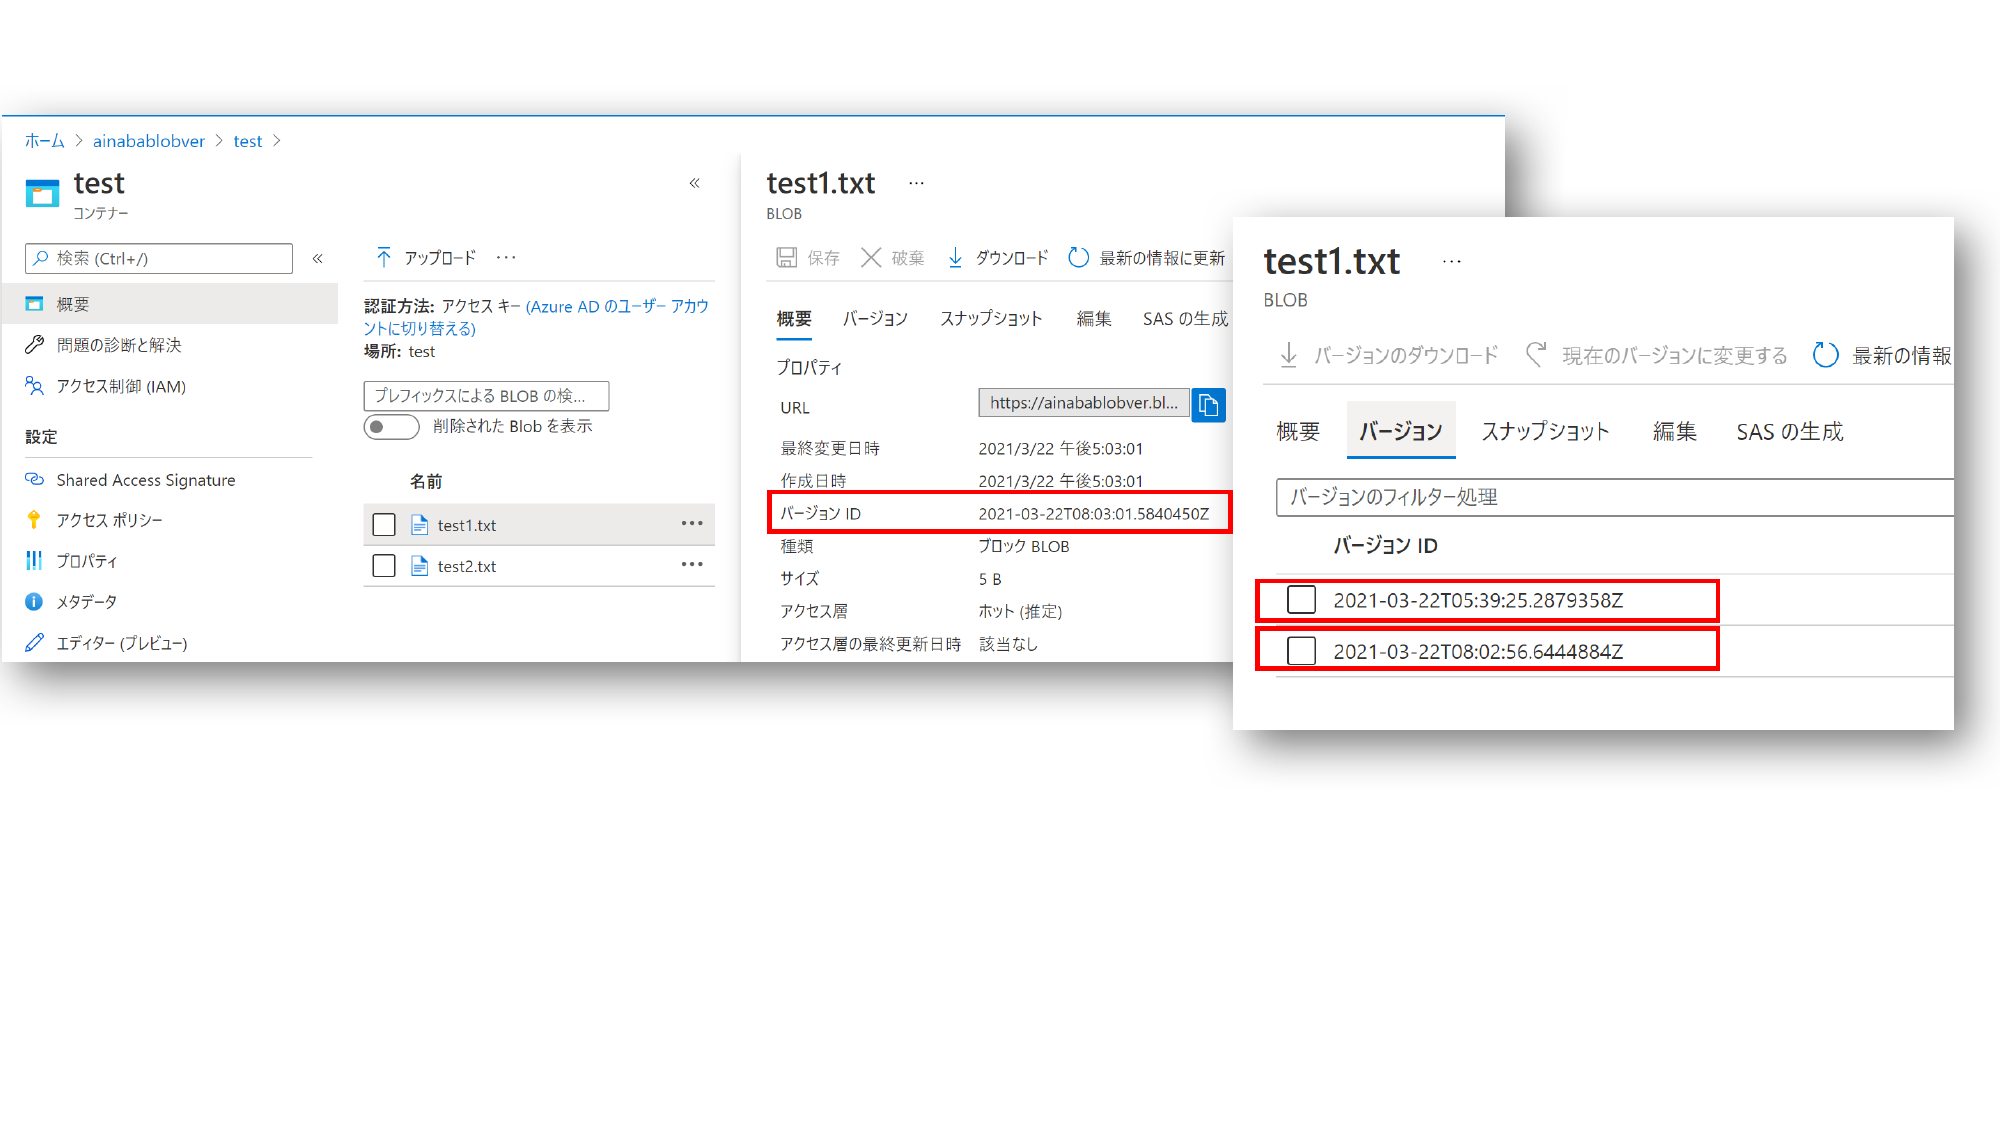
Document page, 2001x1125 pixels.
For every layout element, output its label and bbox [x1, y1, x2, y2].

picture [2, 115, 1954, 730]
